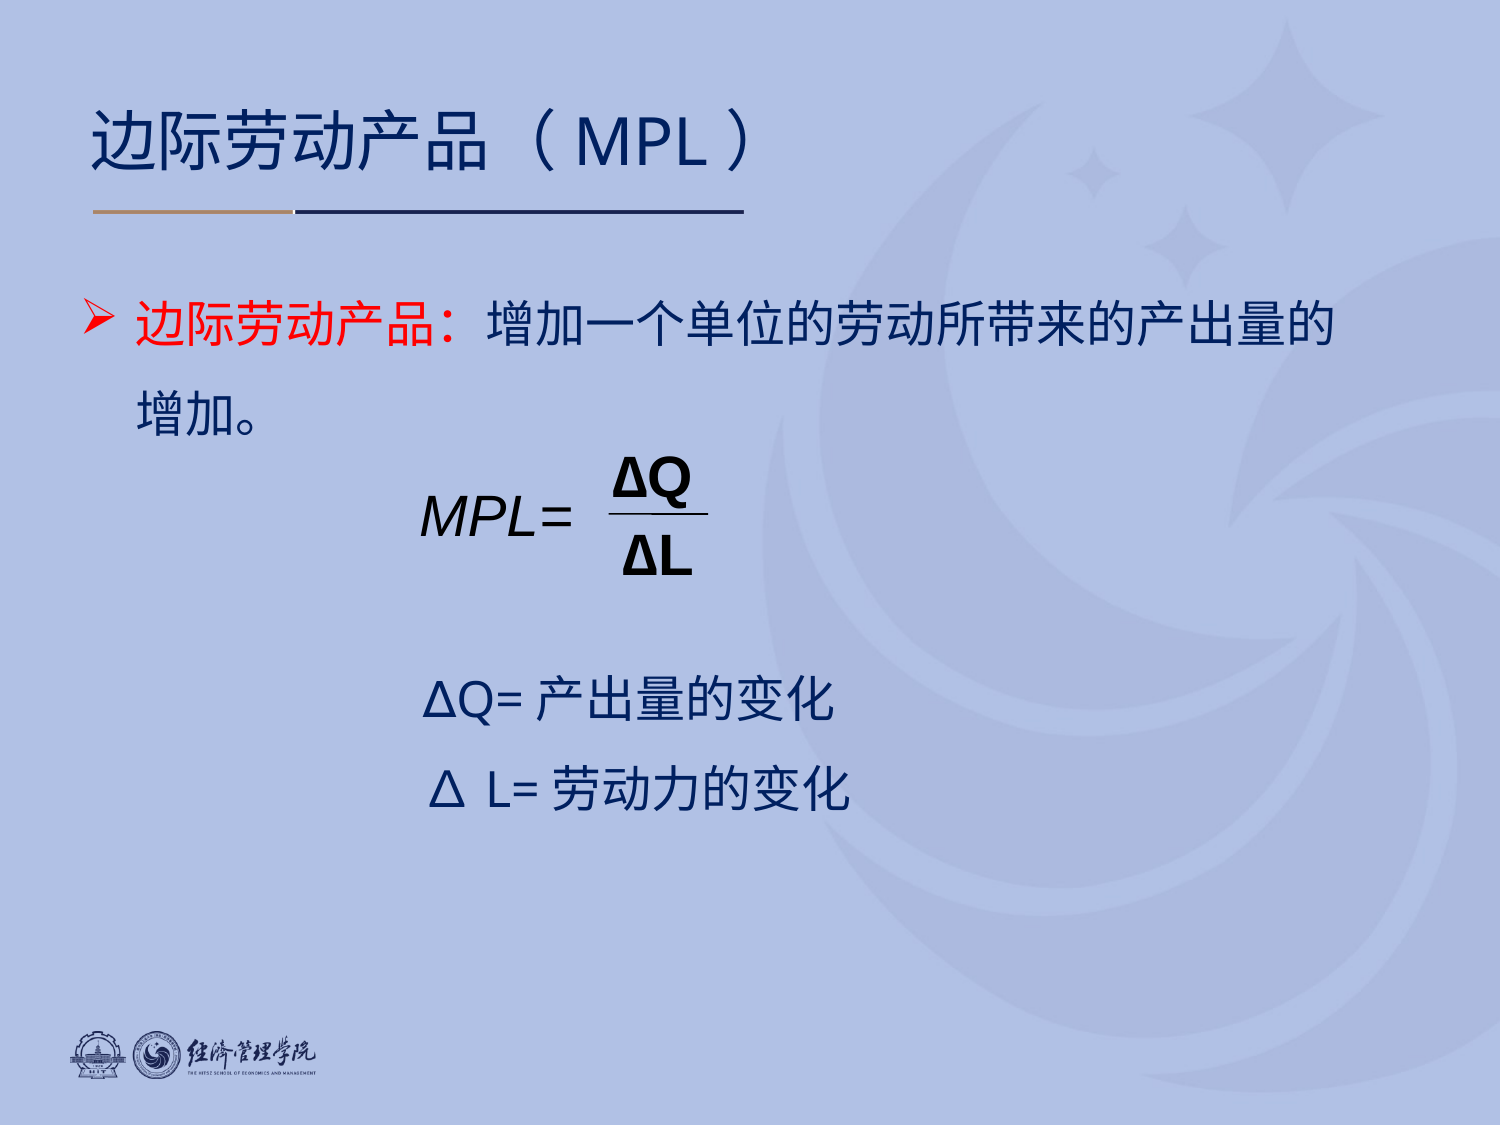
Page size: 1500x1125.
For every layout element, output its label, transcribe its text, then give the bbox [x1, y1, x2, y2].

text_box ∆Q=产出量的变化 ∆L=劳动力的变化 [408, 630, 888, 826]
text_box 边际劳动产品：增加一个单位的劳动所带来的产出量的增加。 [64, 255, 1388, 451]
picture [0, 0, 1500, 1125]
title 边际劳动产品（MPL） [75, 45, 1425, 233]
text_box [393, 431, 715, 596]
